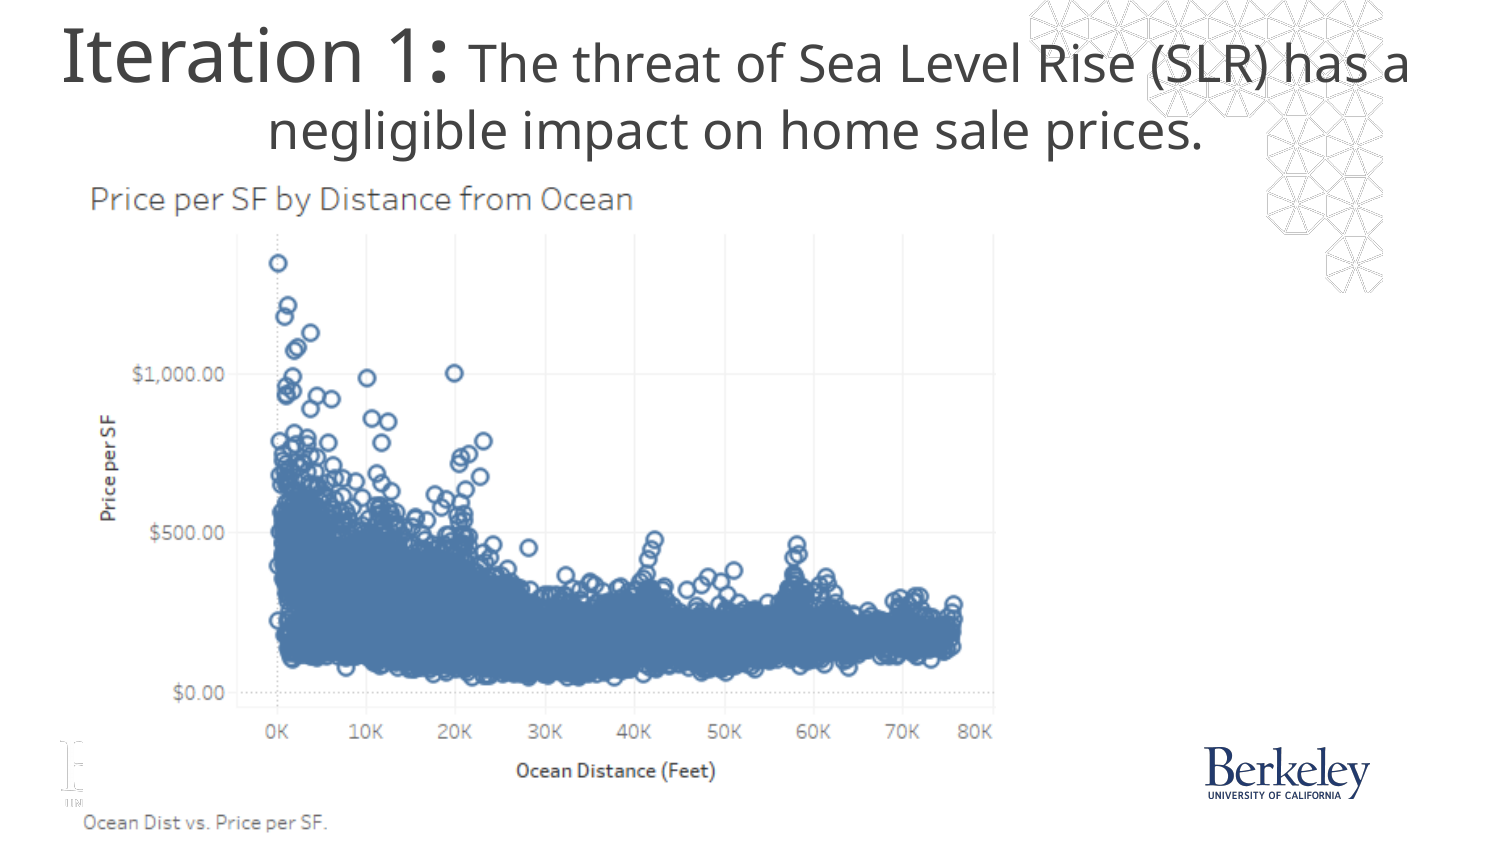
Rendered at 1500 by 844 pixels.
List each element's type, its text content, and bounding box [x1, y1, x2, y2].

picture [1029, 131, 1383, 293]
picture [60, 165, 996, 836]
picture [1029, 0, 1383, 37]
picture [1204, 747, 1370, 799]
title Iteration 1: The threat of Sea Level Rise (SLR) has a negligible impact on home sale prices. [37, 37, 1436, 131]
